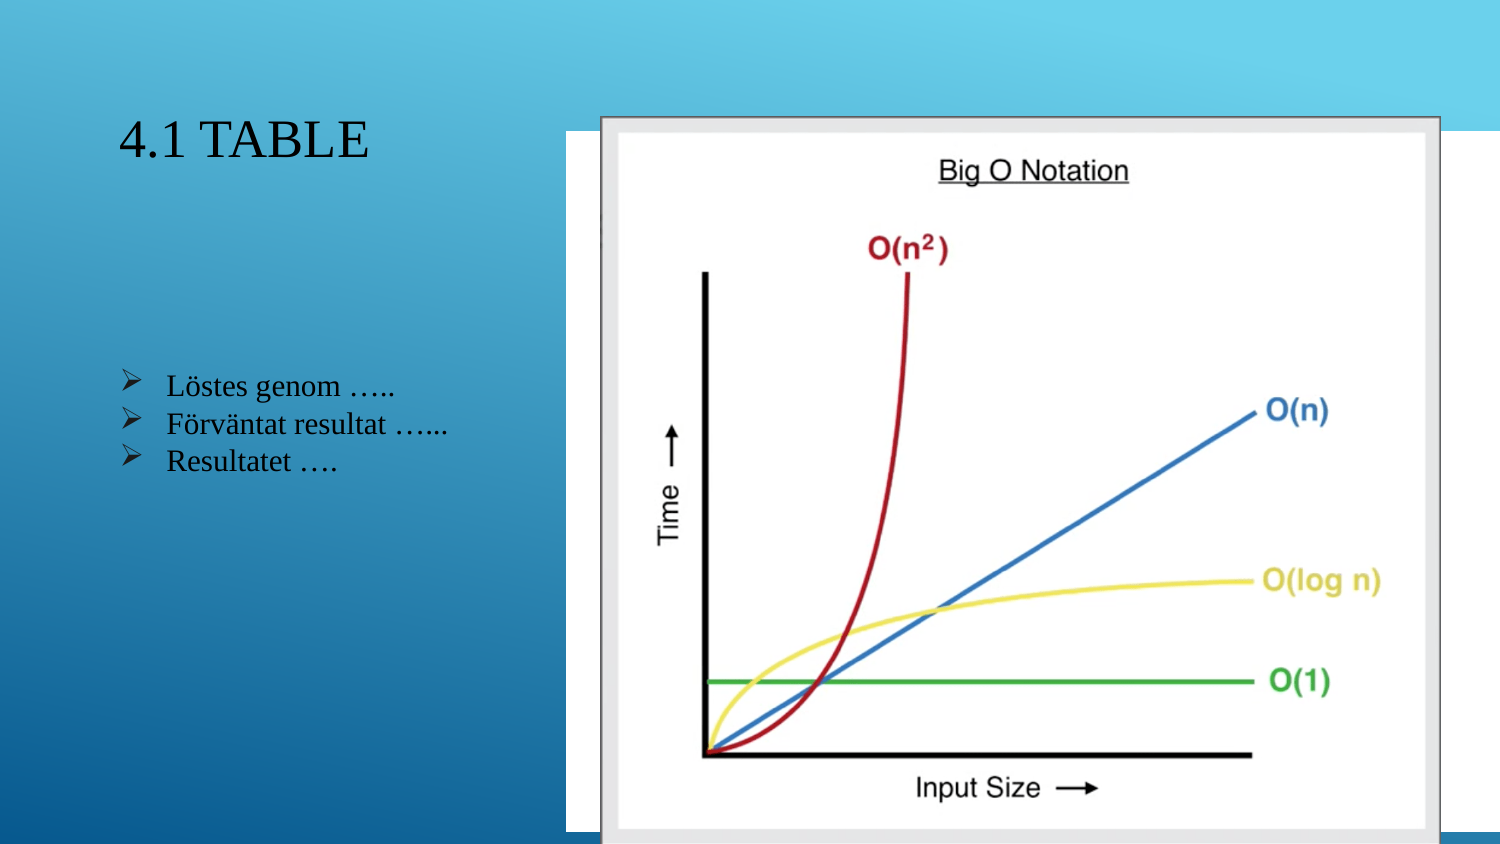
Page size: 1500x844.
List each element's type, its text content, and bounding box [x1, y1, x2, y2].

list Löstes genom ….. Förväntat resultat …... Resultatet …. [119, 275, 566, 647]
picture [566, 116, 1500, 844]
title 4.1 Table [119, 87, 1381, 176]
